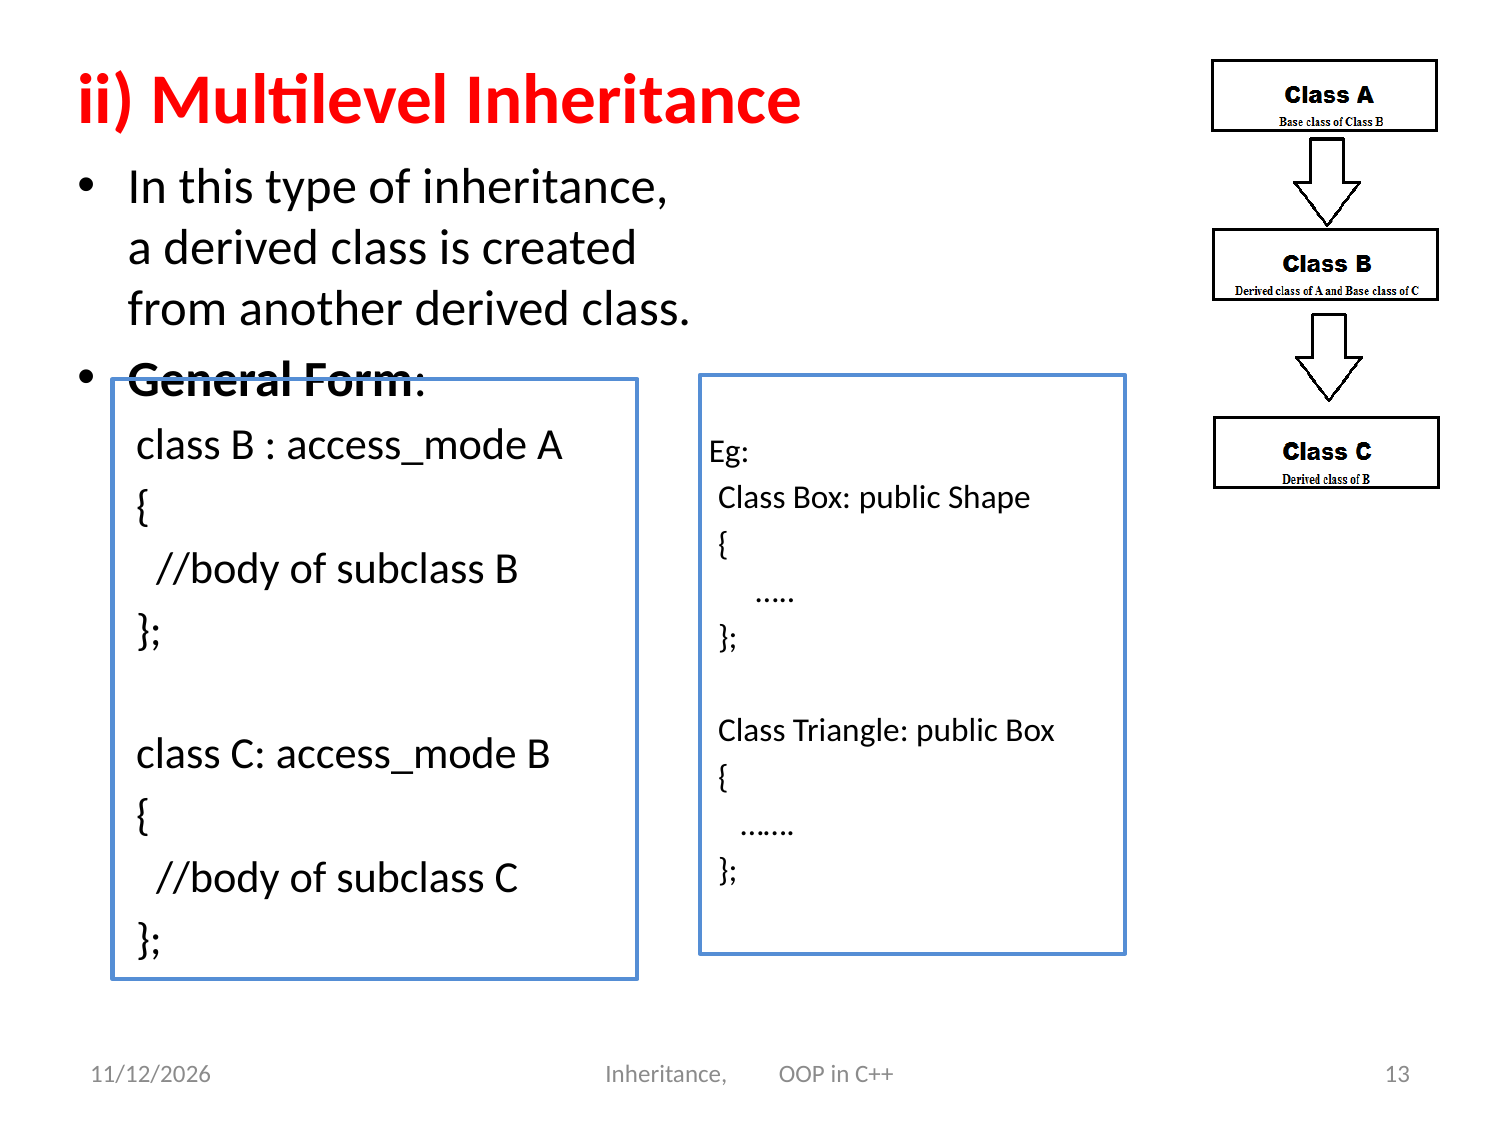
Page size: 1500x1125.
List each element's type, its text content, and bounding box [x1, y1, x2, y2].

text_box [698, 373, 1127, 956]
text_box [110, 377, 639, 981]
picture [1183, 39, 1483, 513]
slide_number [75, 1042, 425, 1103]
title ii) Multilevel Inheritance [62, 45, 1178, 146]
text_box Eg: Class Box: public Shape { ….. }; Class Triangle: public Box { ……. }; [637, 375, 1134, 1015]
slide_number 13 [1074, 1042, 1425, 1103]
list In this type of inheritance, a derived class is created from another derived class. General Form: class B : access_mode A { //body of subclass B }; class C: access_mode B { //body of subclass C }; [62, 145, 713, 1005]
footer Inheritance, OOP in C++ [512, 1042, 988, 1103]
